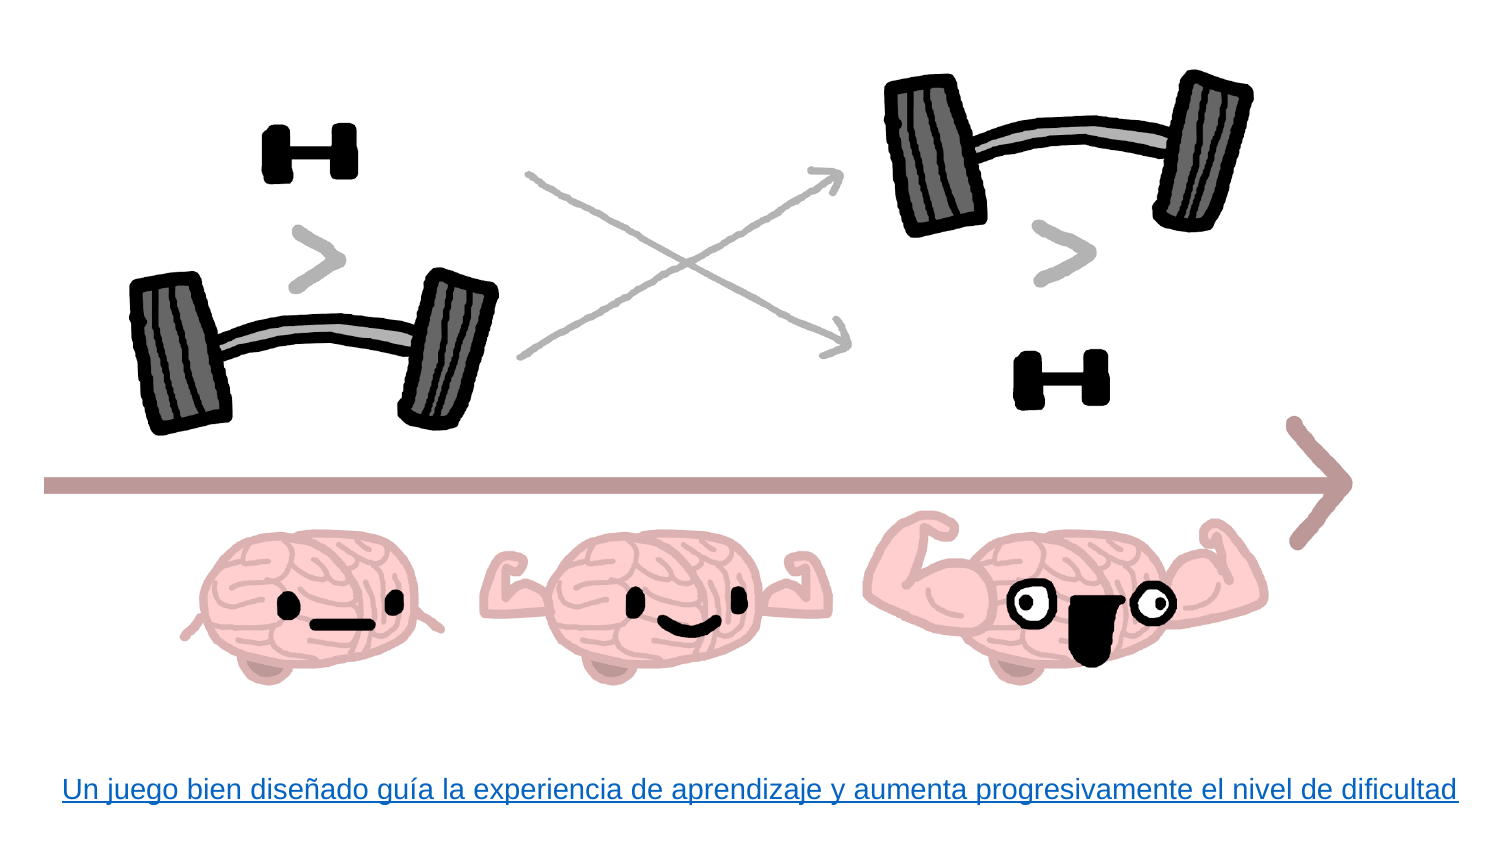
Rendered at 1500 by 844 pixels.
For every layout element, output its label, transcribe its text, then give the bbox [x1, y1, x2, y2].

text_box Un juego bien diseñado guía la experiencia de aprendizaje y aumenta progresivamente el nivel de dificultad [46, 755, 1475, 821]
picture [44, 0, 1374, 744]
